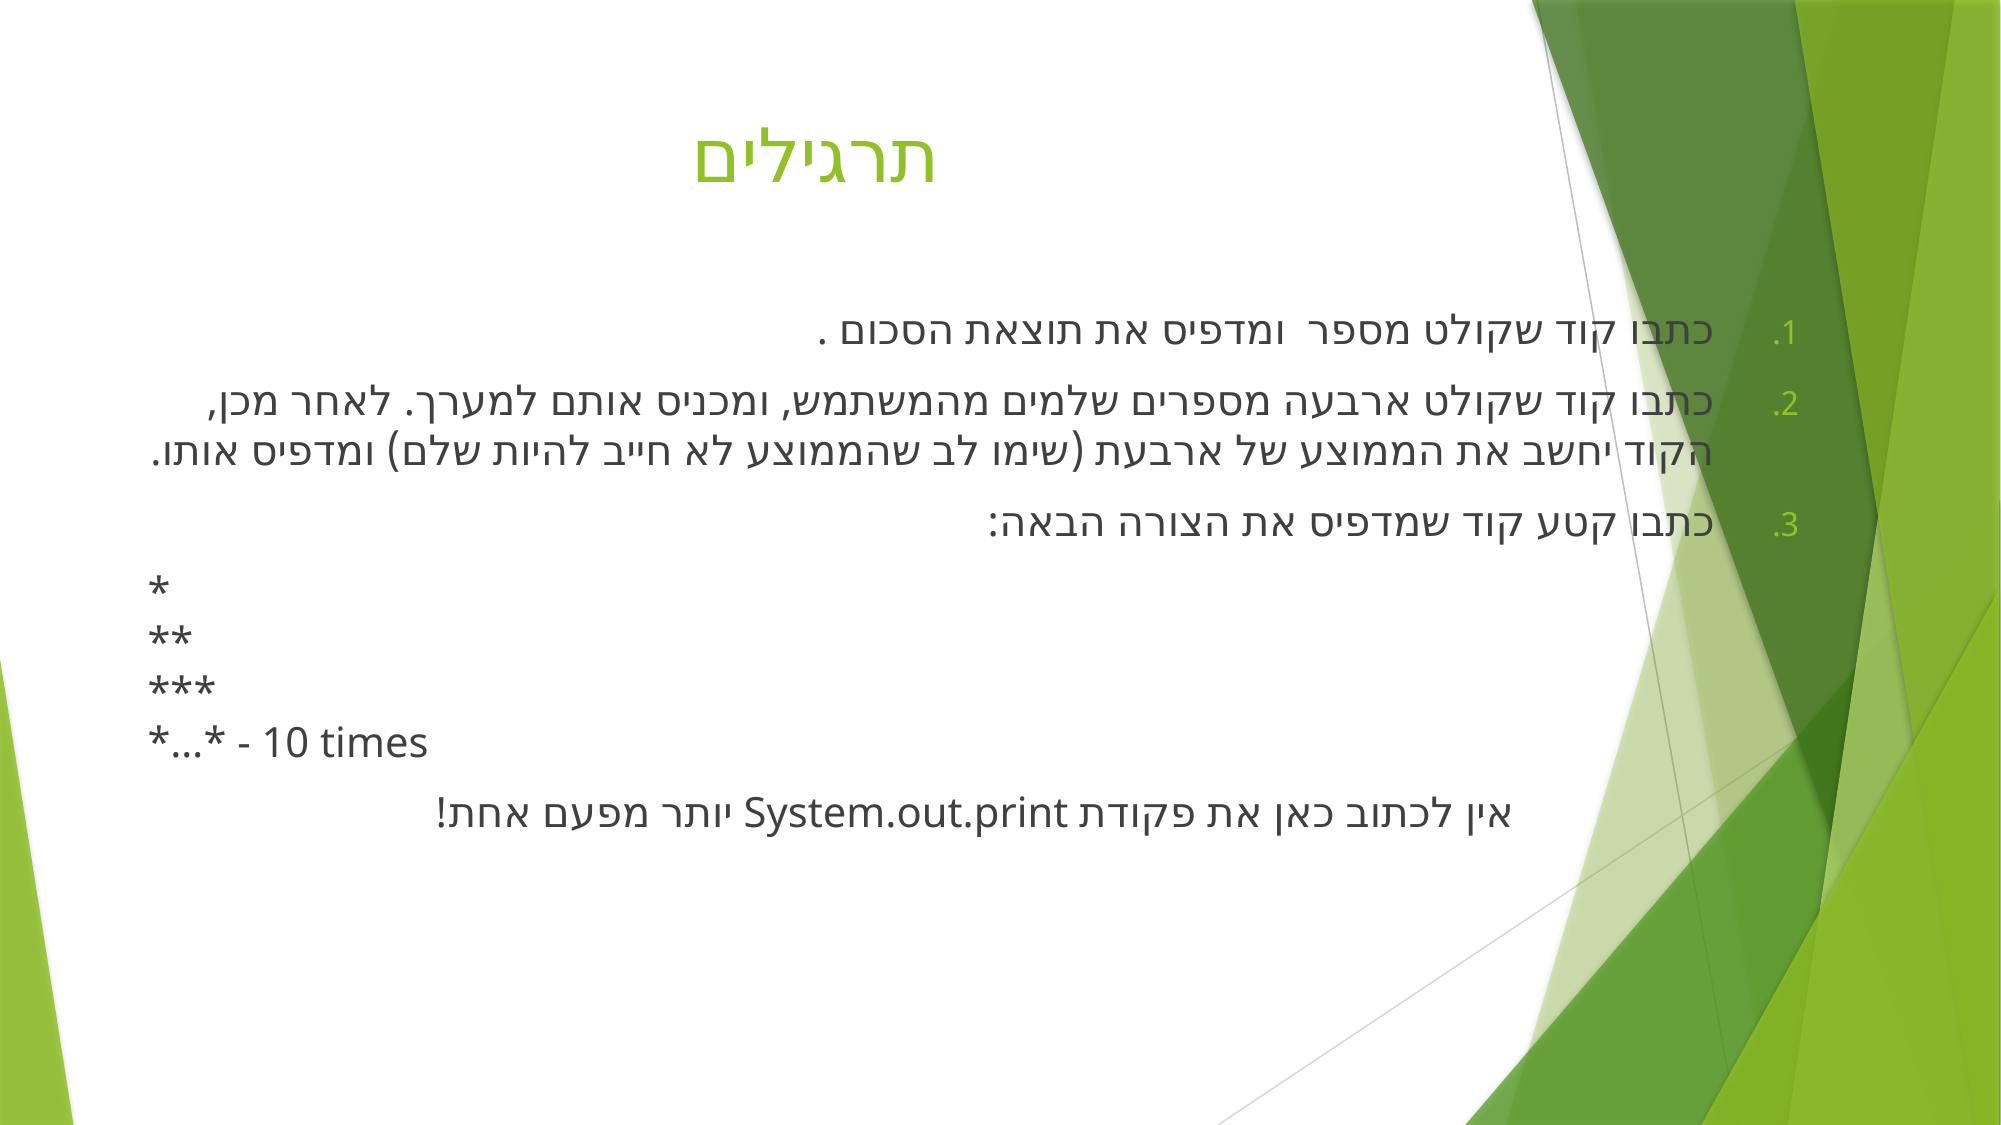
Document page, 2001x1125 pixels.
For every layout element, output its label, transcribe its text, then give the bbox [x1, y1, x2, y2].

title תרגילים [111, 99, 1522, 317]
